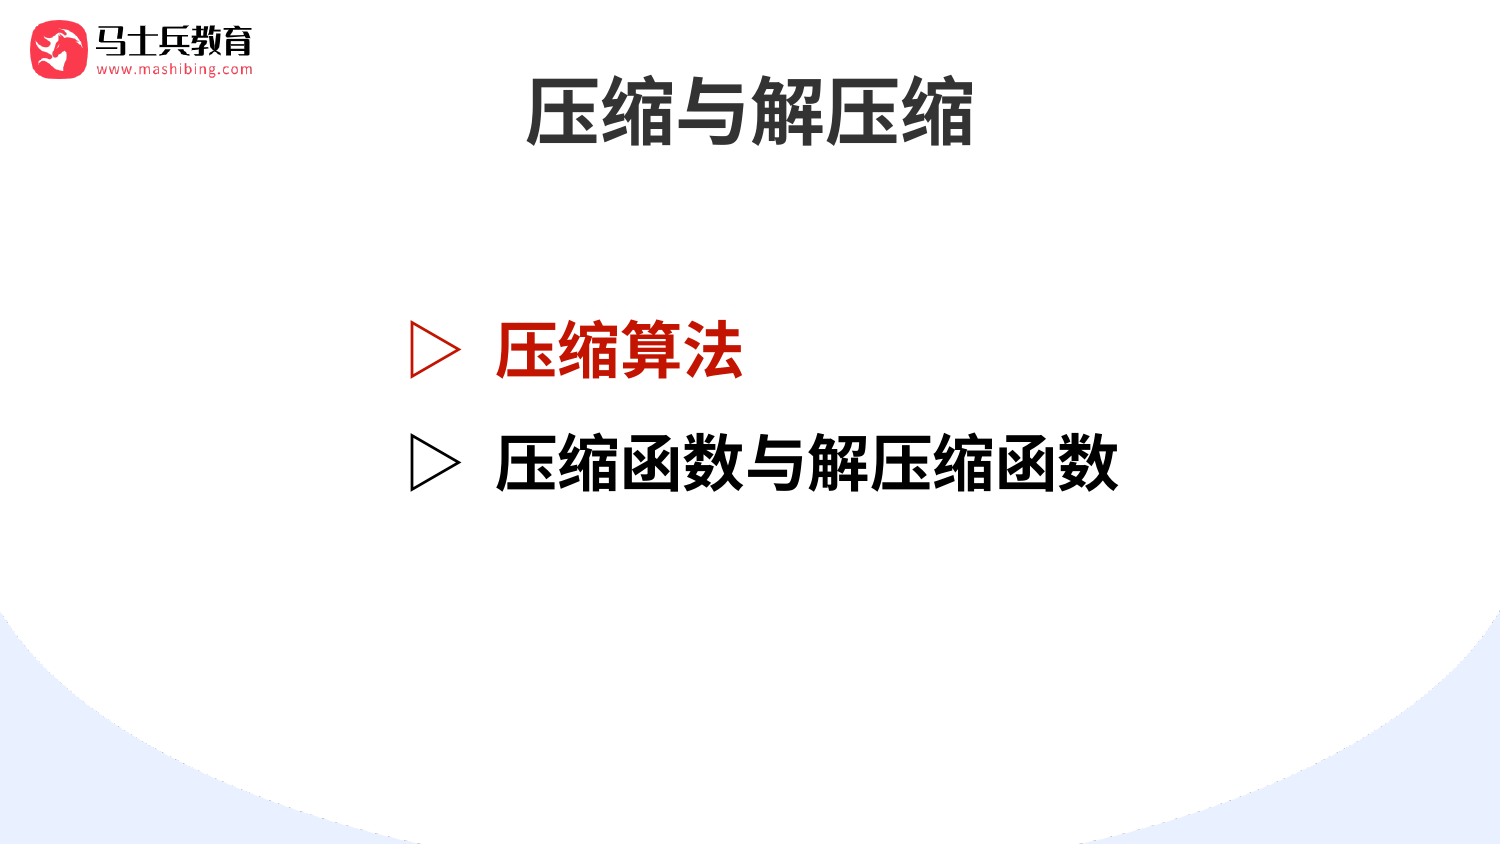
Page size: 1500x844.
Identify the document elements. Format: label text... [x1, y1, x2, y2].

text_box 压缩与解压缩 [285, 40, 1215, 179]
picture [0, 610, 1500, 844]
picture [30, 20, 252, 79]
text_box ▷ 压缩算法 ▷ 压缩函数与解压缩函数 [388, 224, 1283, 610]
